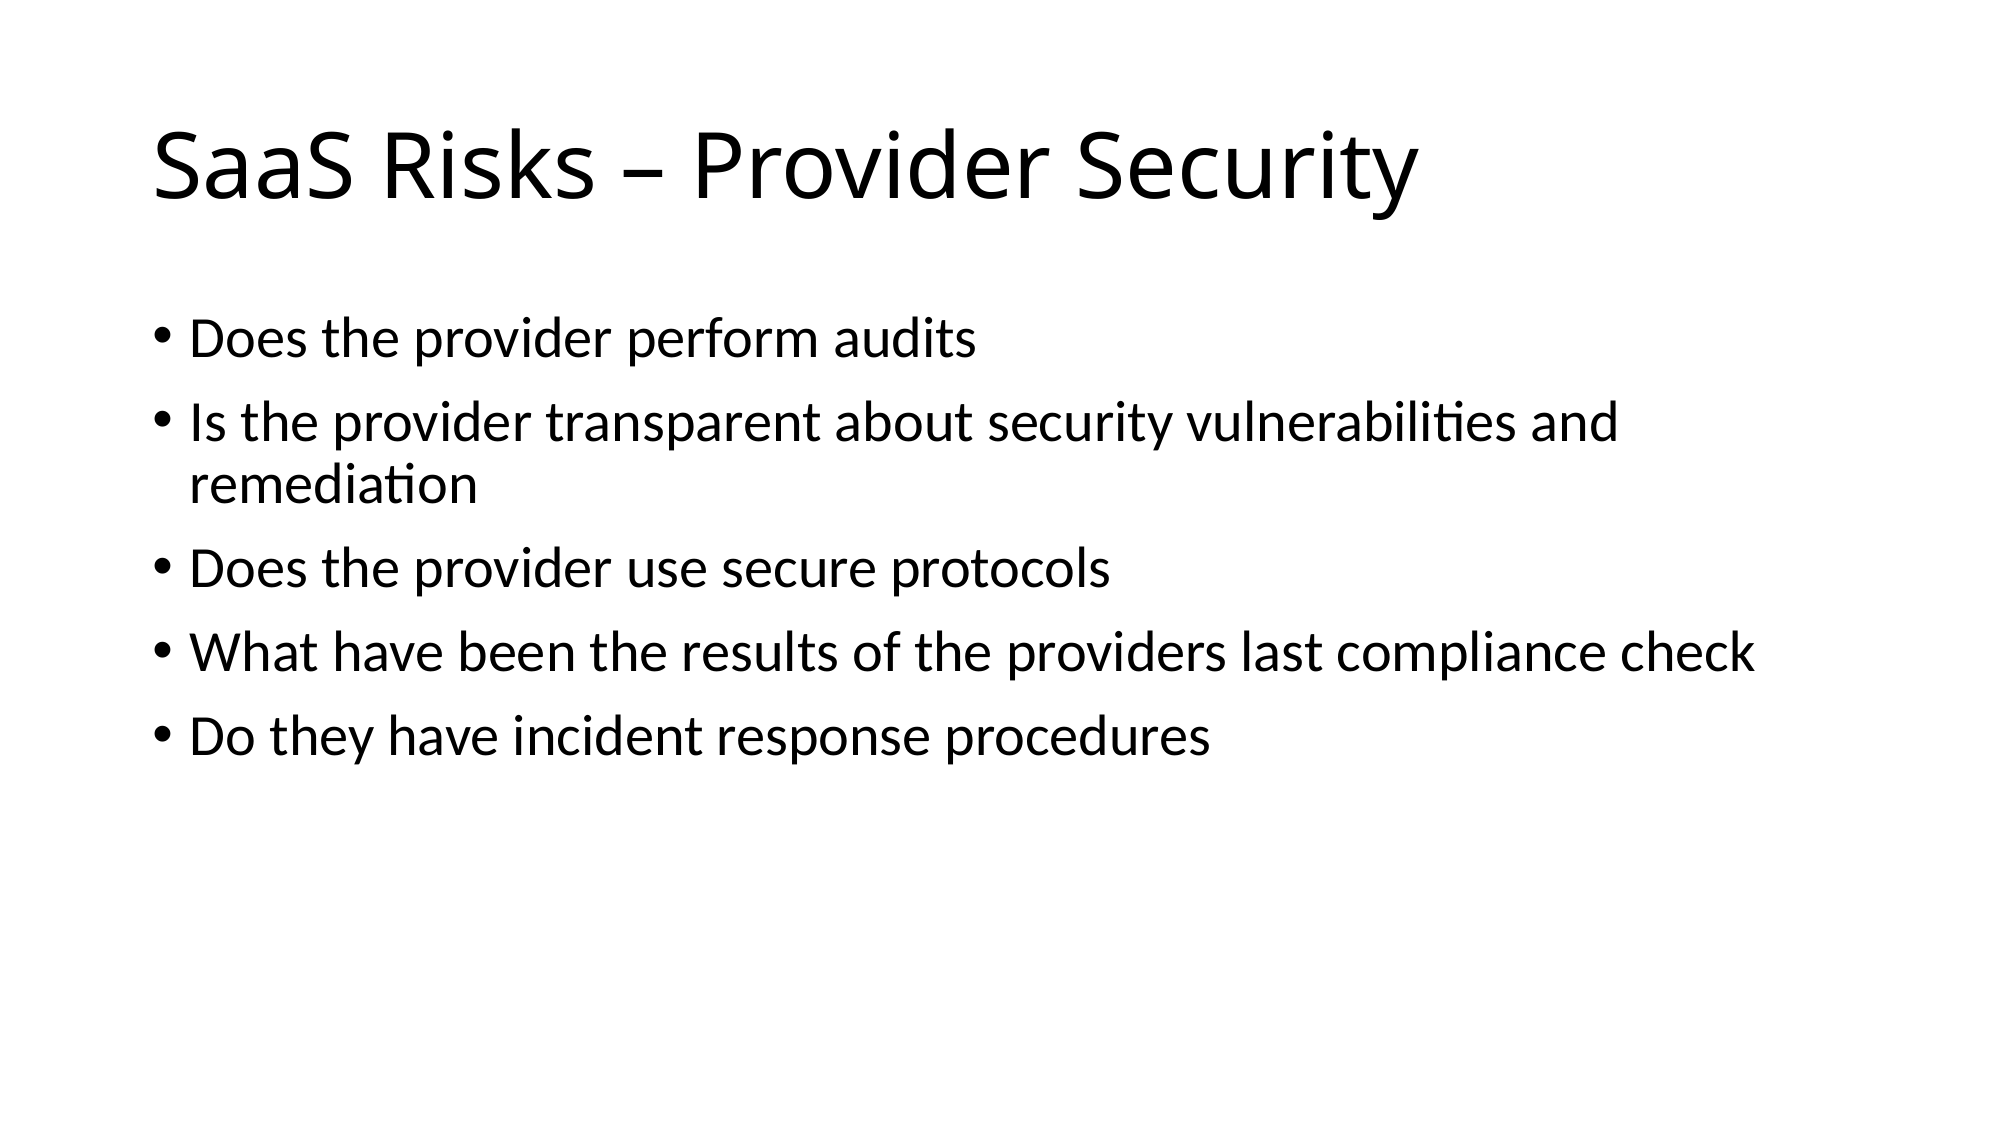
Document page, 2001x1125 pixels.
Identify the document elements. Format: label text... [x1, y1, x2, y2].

title SaaS Risks – Provider Security [137, 59, 1863, 278]
list Does the provider perform audits Is the provider transparent about security vulnerabilities and remediation Does the provider use secure protocols What have been the results of the providers last compliance check Do they have incident response procedures [137, 299, 1863, 1014]
